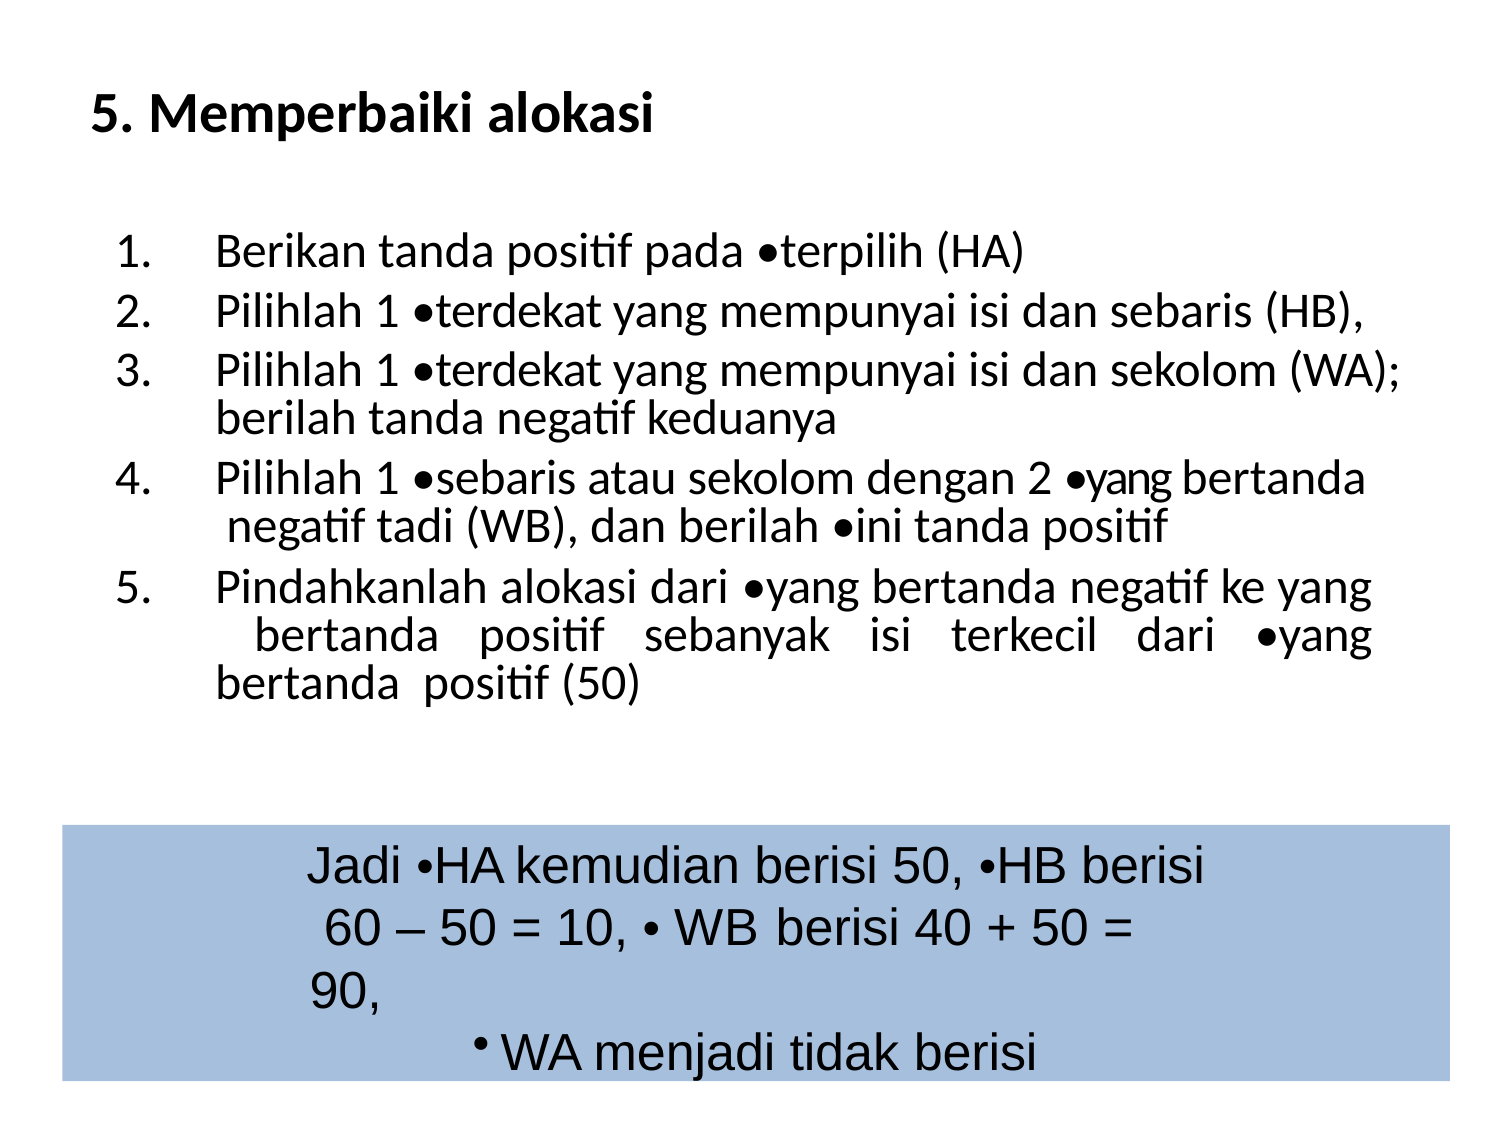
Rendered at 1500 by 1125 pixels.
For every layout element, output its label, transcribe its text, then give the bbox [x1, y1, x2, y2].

title 5. Memperbaiki alokasi [87, 71, 660, 262]
text_box Jadi •HA kemudian berisi 50, •HB berisi 60 – 50 = 10, • WB berisi 40 + 50 = 90, WA menjadi tidak berisi [62, 824, 1450, 1082]
text_box Berikan tanda positif pada •terpilih (HA) Pilihlah 1 •terdekat yang mempunyai isi dan sebaris (HB), Pilihlah 1 •terdekat yang mempunyai isi dan sekolom (WA); berilah tanda negatif keduanya Pilihlah 1 •sebaris atau sekolom dengan 2 •yang bertanda negatif tadi (WB), dan berilah •ini tanda positif Pindahkanlah alokasi dari •yang bertanda negatif ke yang bertanda positif sebanyak isi terkecil dari •yang bertanda positif (50) [112, 214, 1413, 709]
